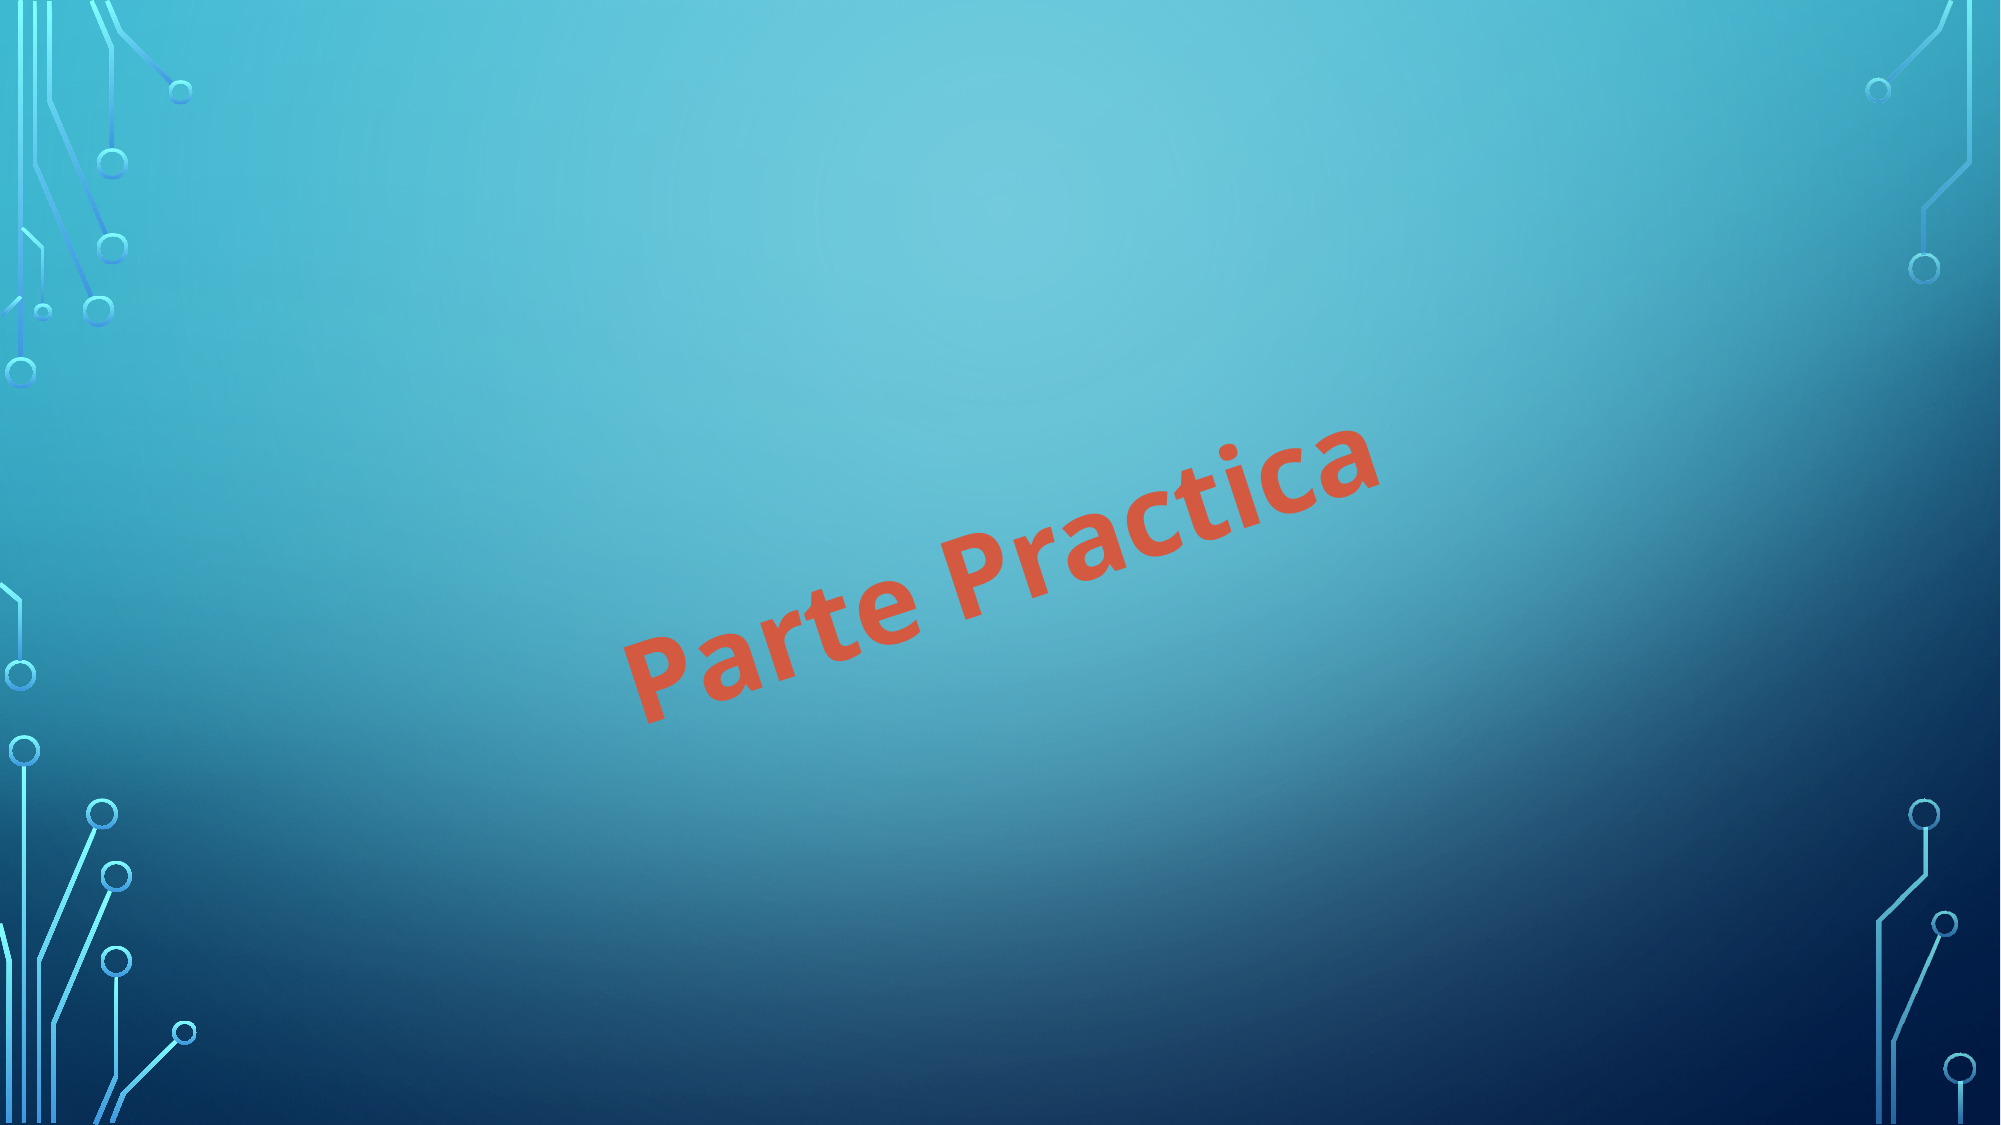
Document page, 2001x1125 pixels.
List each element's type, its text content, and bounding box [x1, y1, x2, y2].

text_box Parte Practica [587, 362, 1412, 761]
